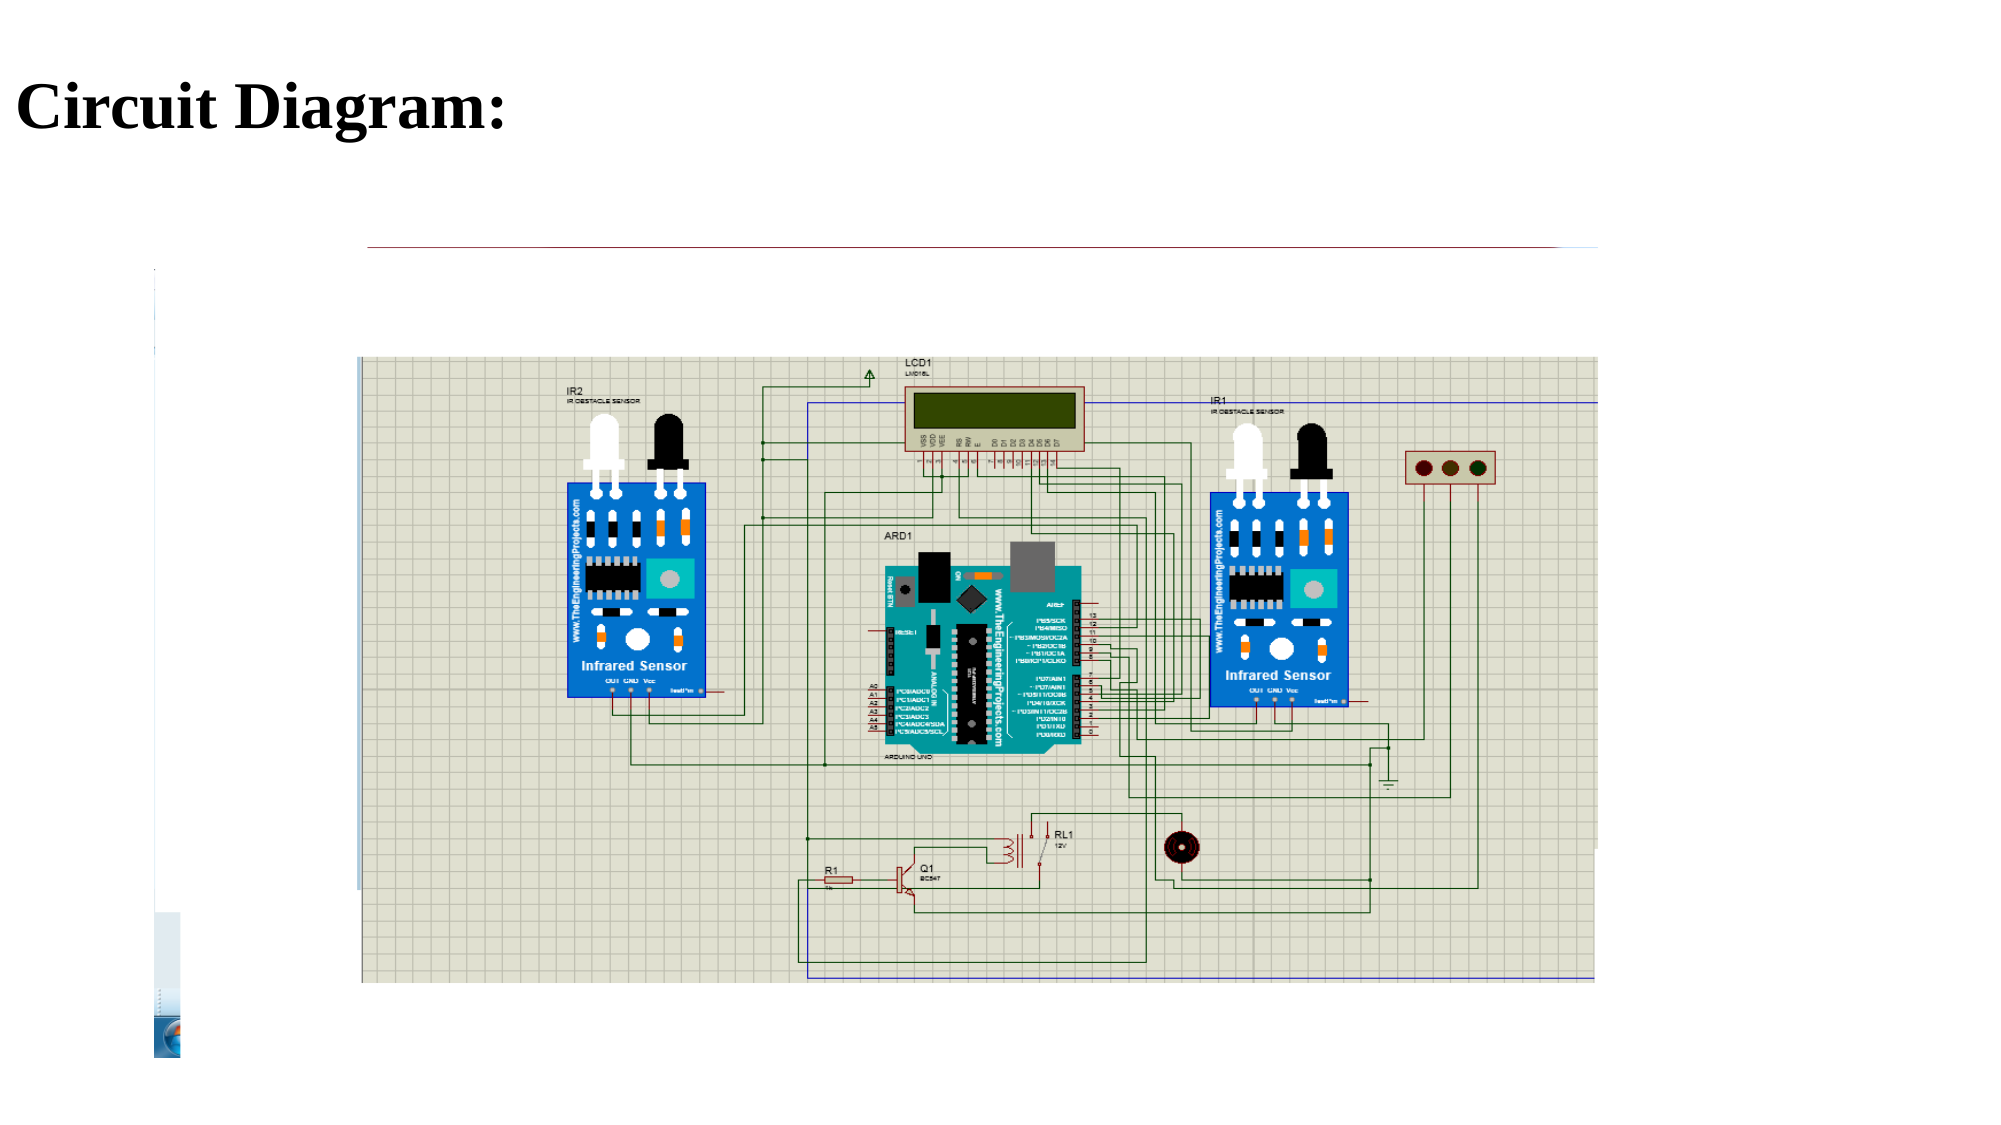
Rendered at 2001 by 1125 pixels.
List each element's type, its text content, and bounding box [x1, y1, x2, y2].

picture [154, 247, 1722, 1058]
title Circuit Diagram: [0, 0, 1725, 215]
